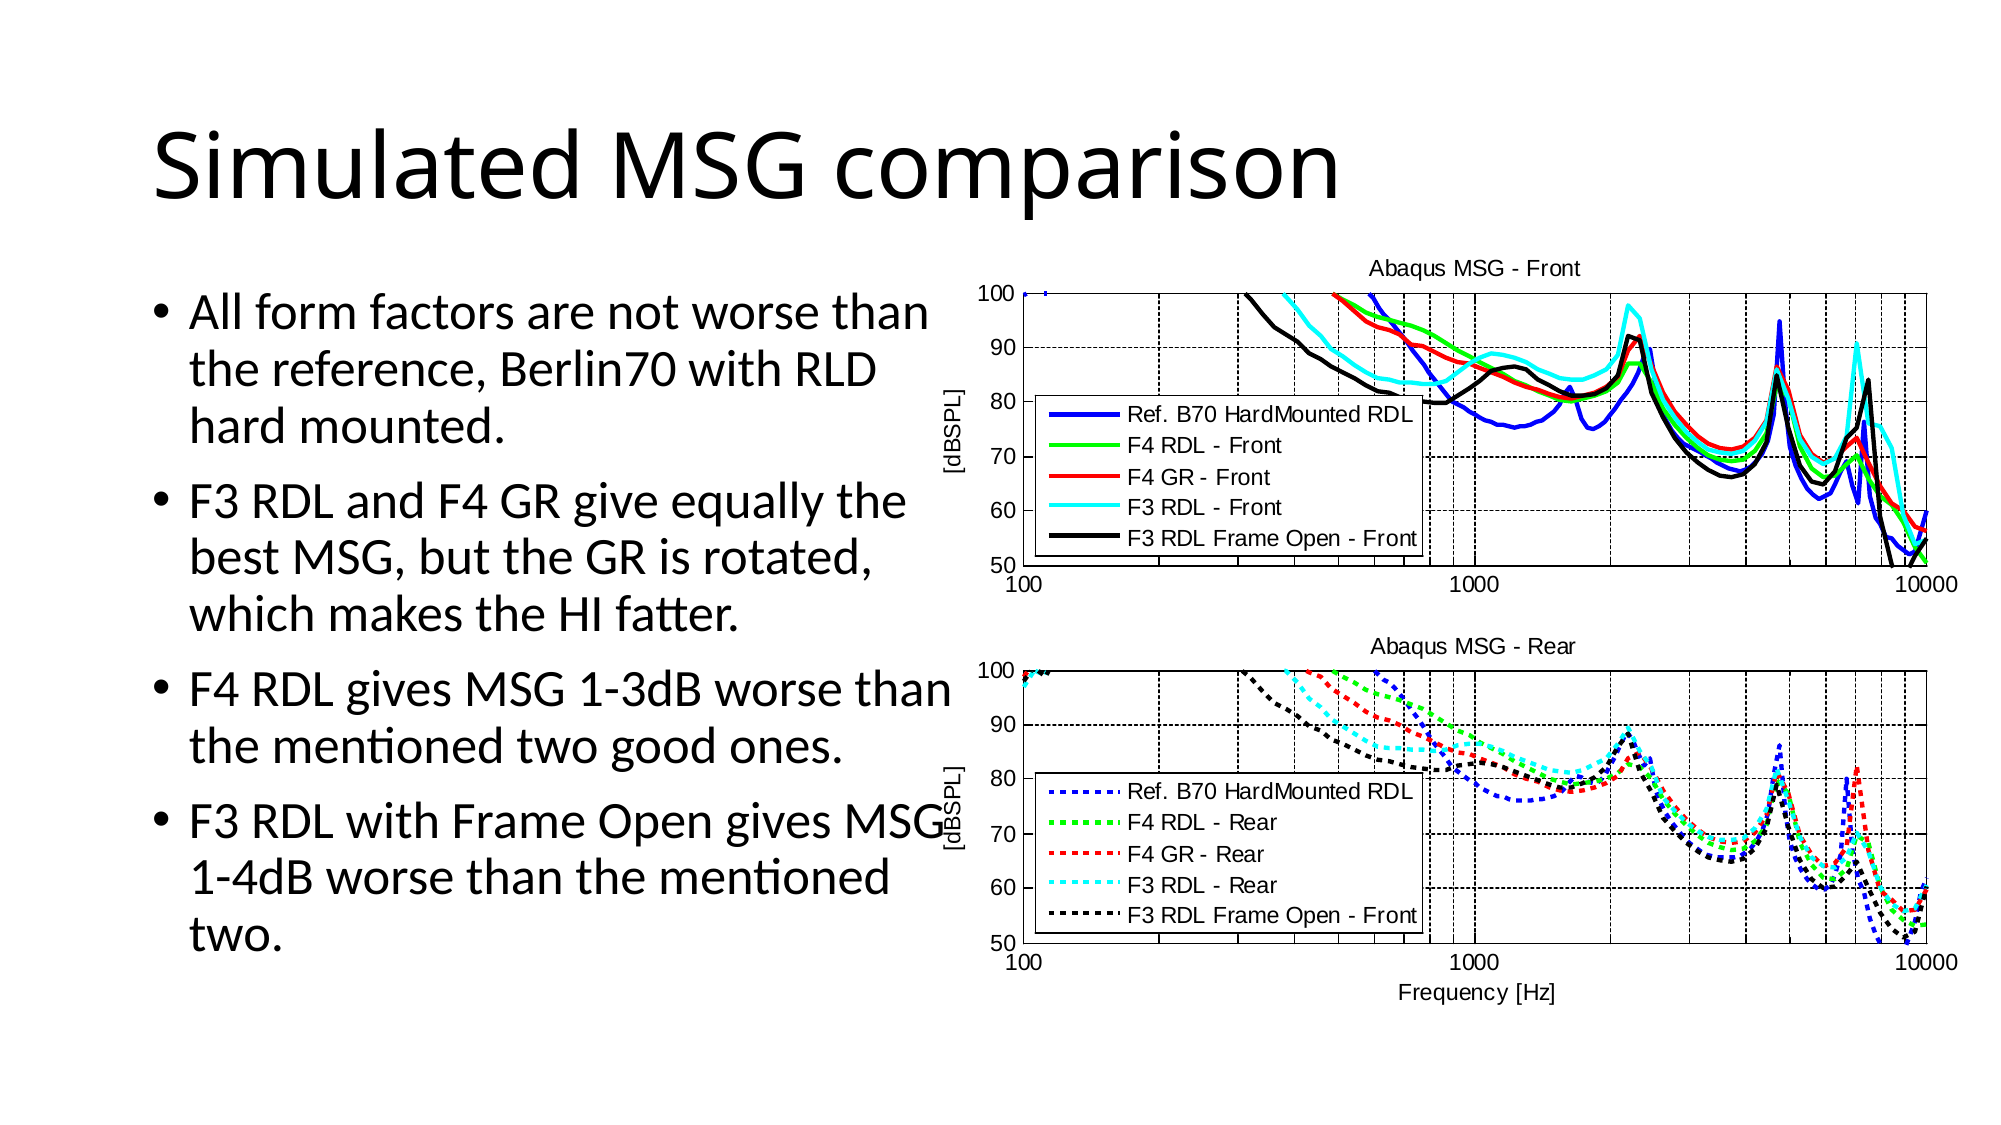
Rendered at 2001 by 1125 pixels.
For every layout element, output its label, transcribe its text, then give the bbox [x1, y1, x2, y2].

title Simulated MSG comparison [137, 59, 1863, 277]
list All form factors are not worse than the reference, Berlin70 with RLD hard mounted. F3 RDL and F4 GR give equally the best MSG, but the GR is rotated, which makes the HI fatter. F4 RDL gives MSG 1-3dB worse than the mentioned two good ones. F3 RDL with Frame Open gives MSG 1-4dB worse than the mentioned two. [137, 277, 872, 992]
picture [872, 233, 2000, 1031]
